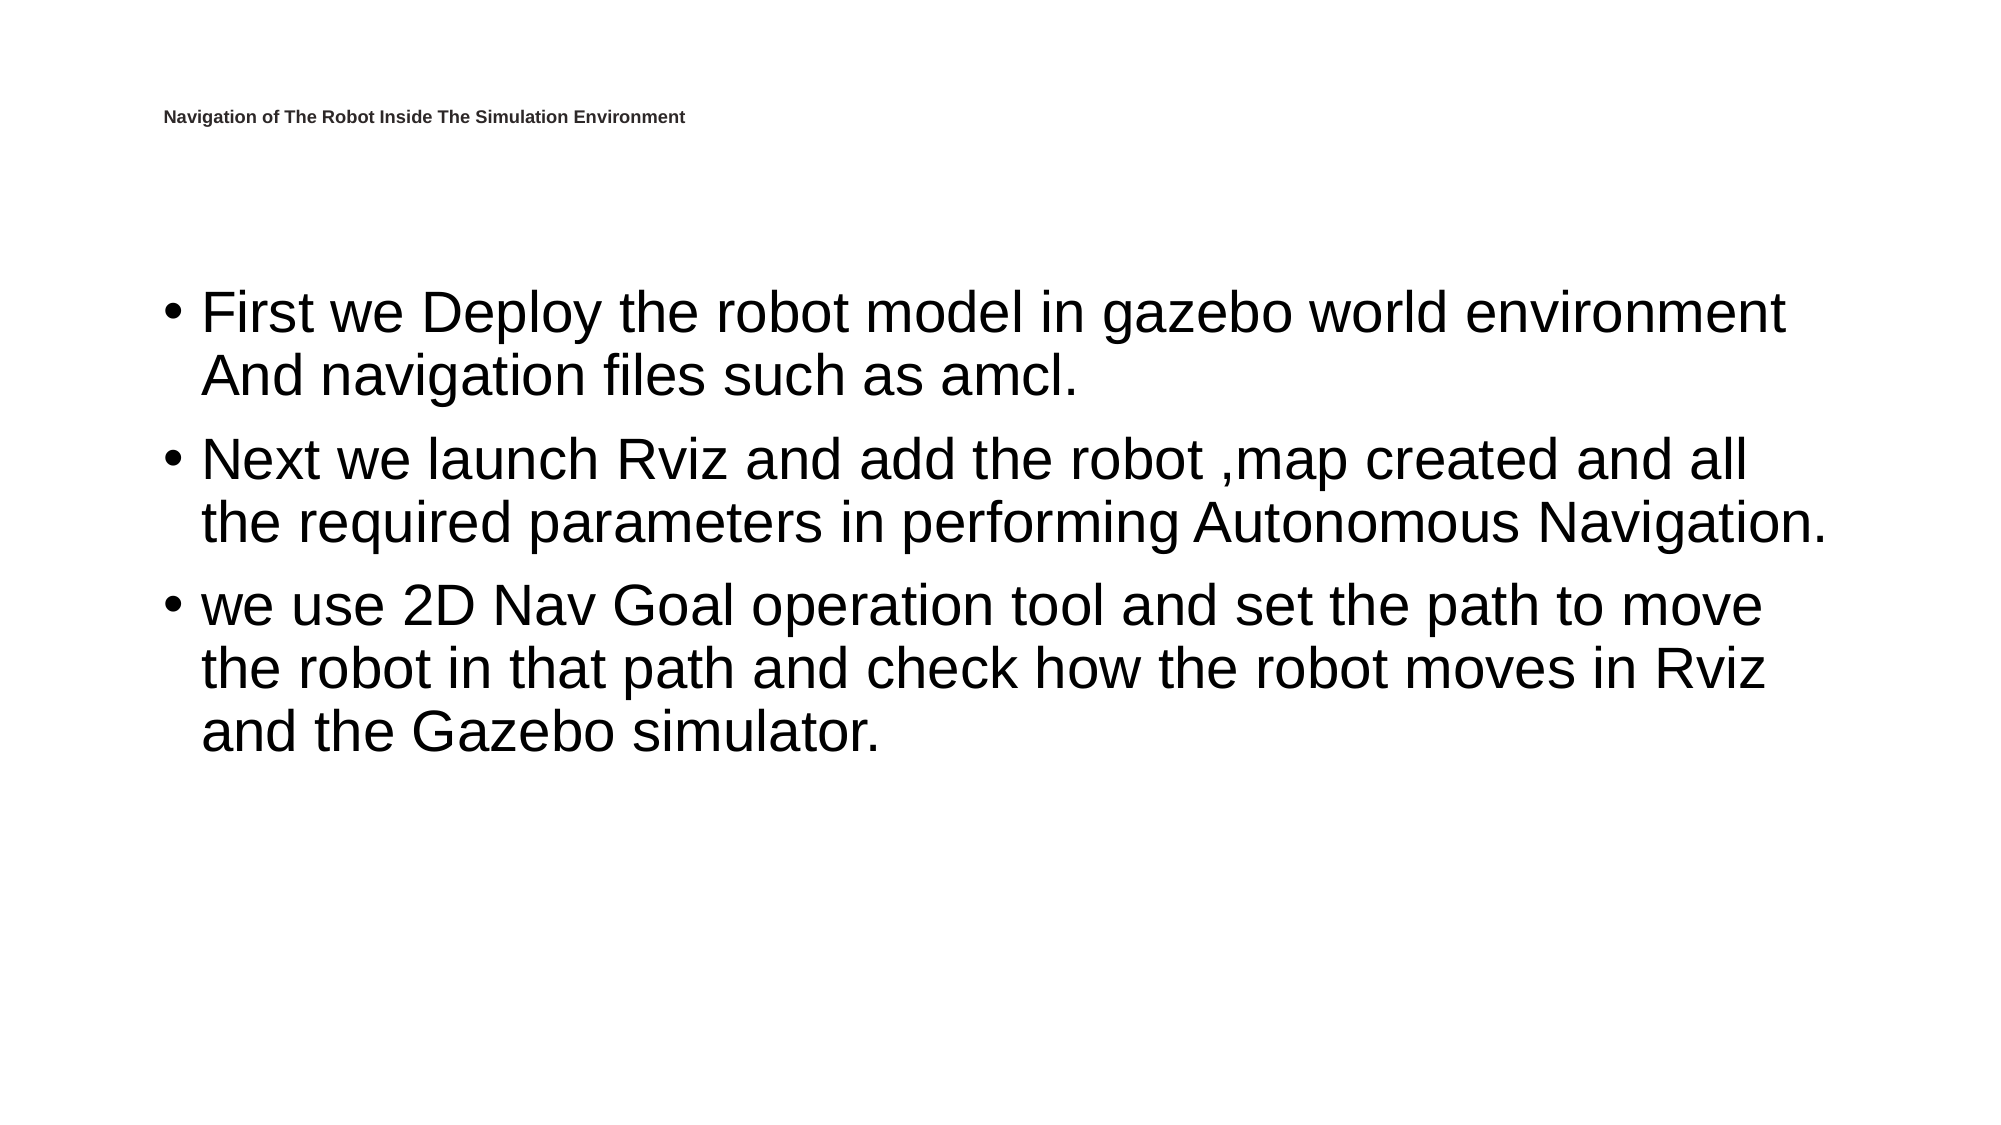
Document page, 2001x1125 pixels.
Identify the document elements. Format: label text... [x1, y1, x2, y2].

list First we Deploy the robot model in gazebo world environment And navigation files such as amcl. Next we launch Rviz and add the robot ,map created and all the required parameters in performing Autonomous Navigation. we use 2D Nav Goal operation tool and set the path to move the robot in that path and check how the robot moves in Rviz and the Gazebo simulator. [148, 275, 1863, 1014]
title Navigation of The Robot Inside The Simulation Environment [148, 63, 1863, 160]
